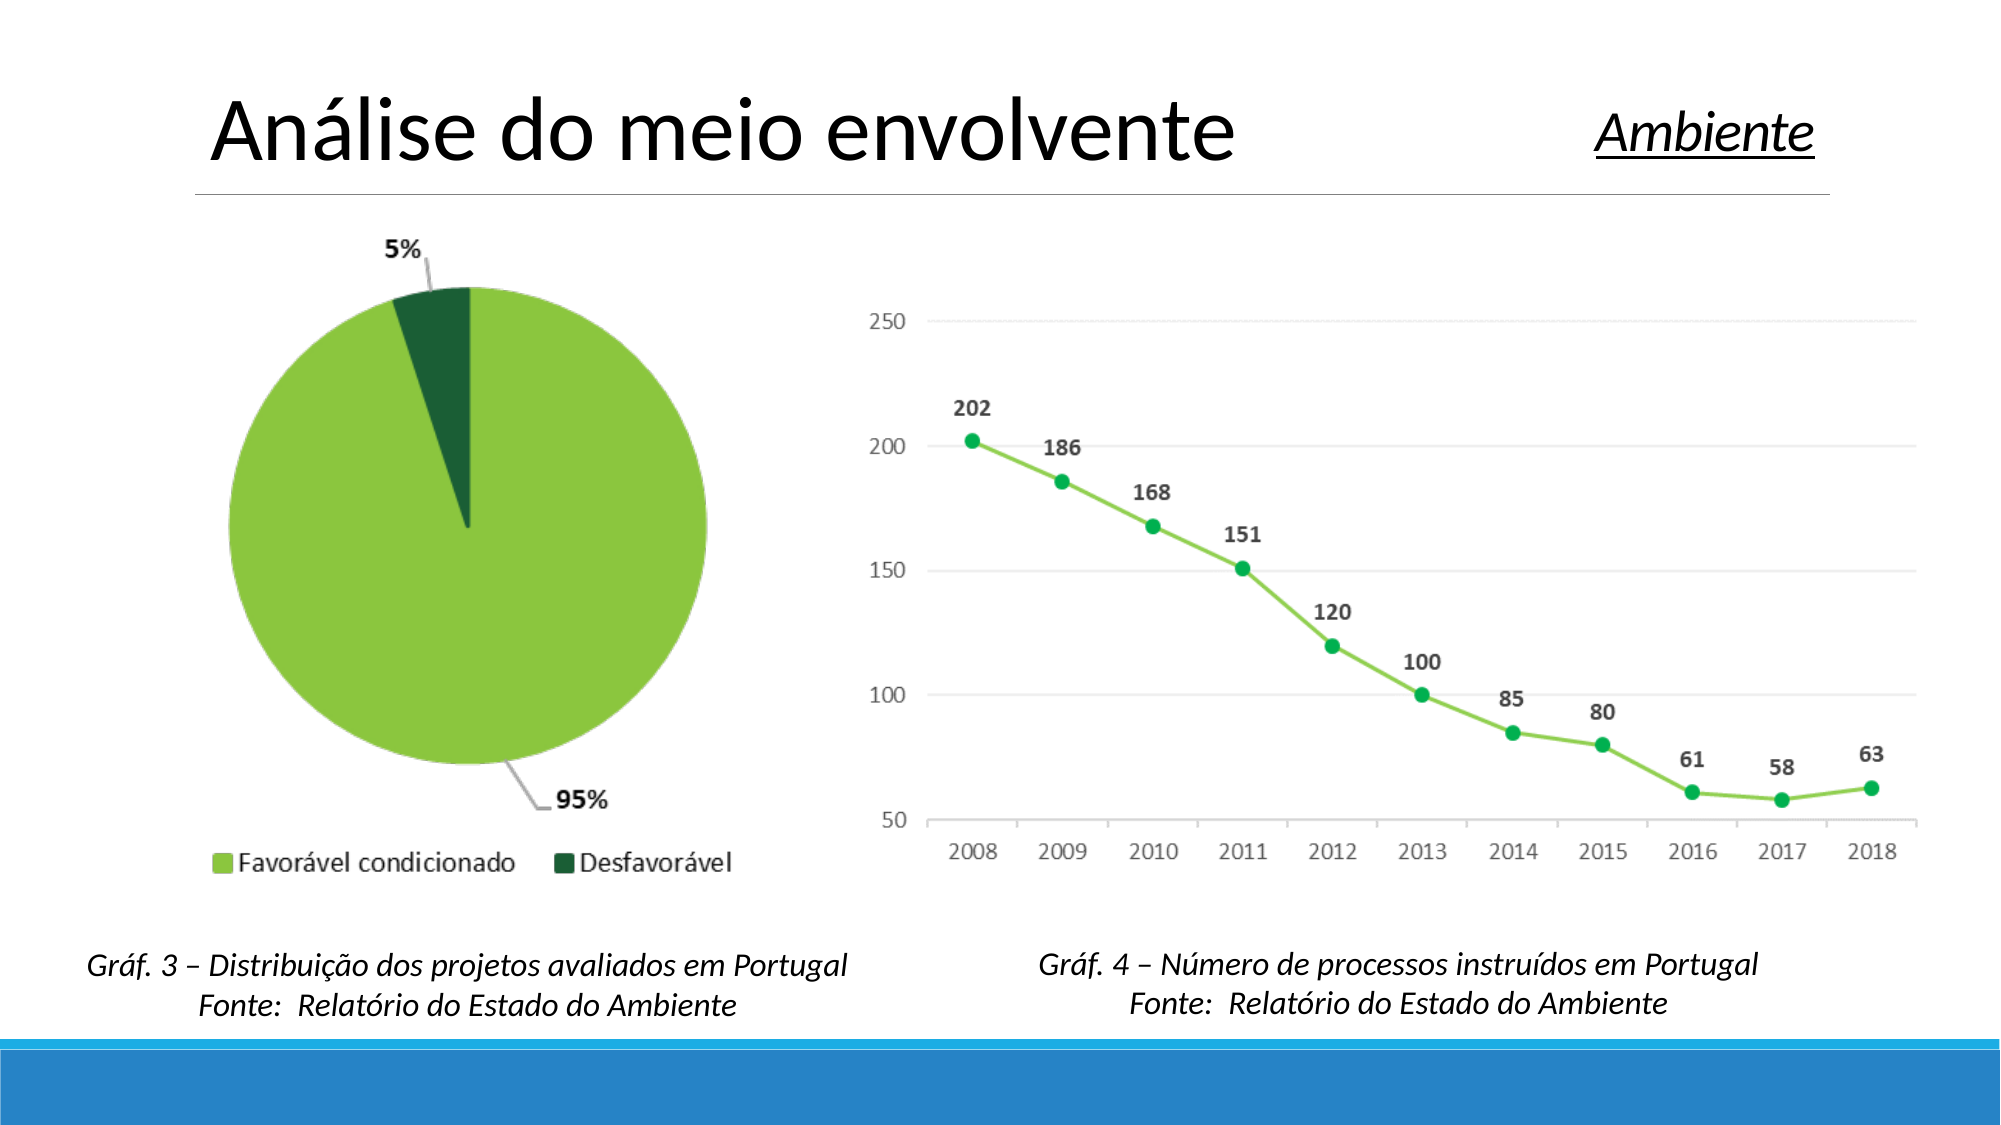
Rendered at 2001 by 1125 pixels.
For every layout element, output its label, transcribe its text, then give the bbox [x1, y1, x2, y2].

text_box Análise do meio envolvente [195, 61, 1379, 187]
text_box Ambiente [1468, 78, 1831, 172]
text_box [63, 214, 873, 1033]
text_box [852, 291, 1947, 1018]
